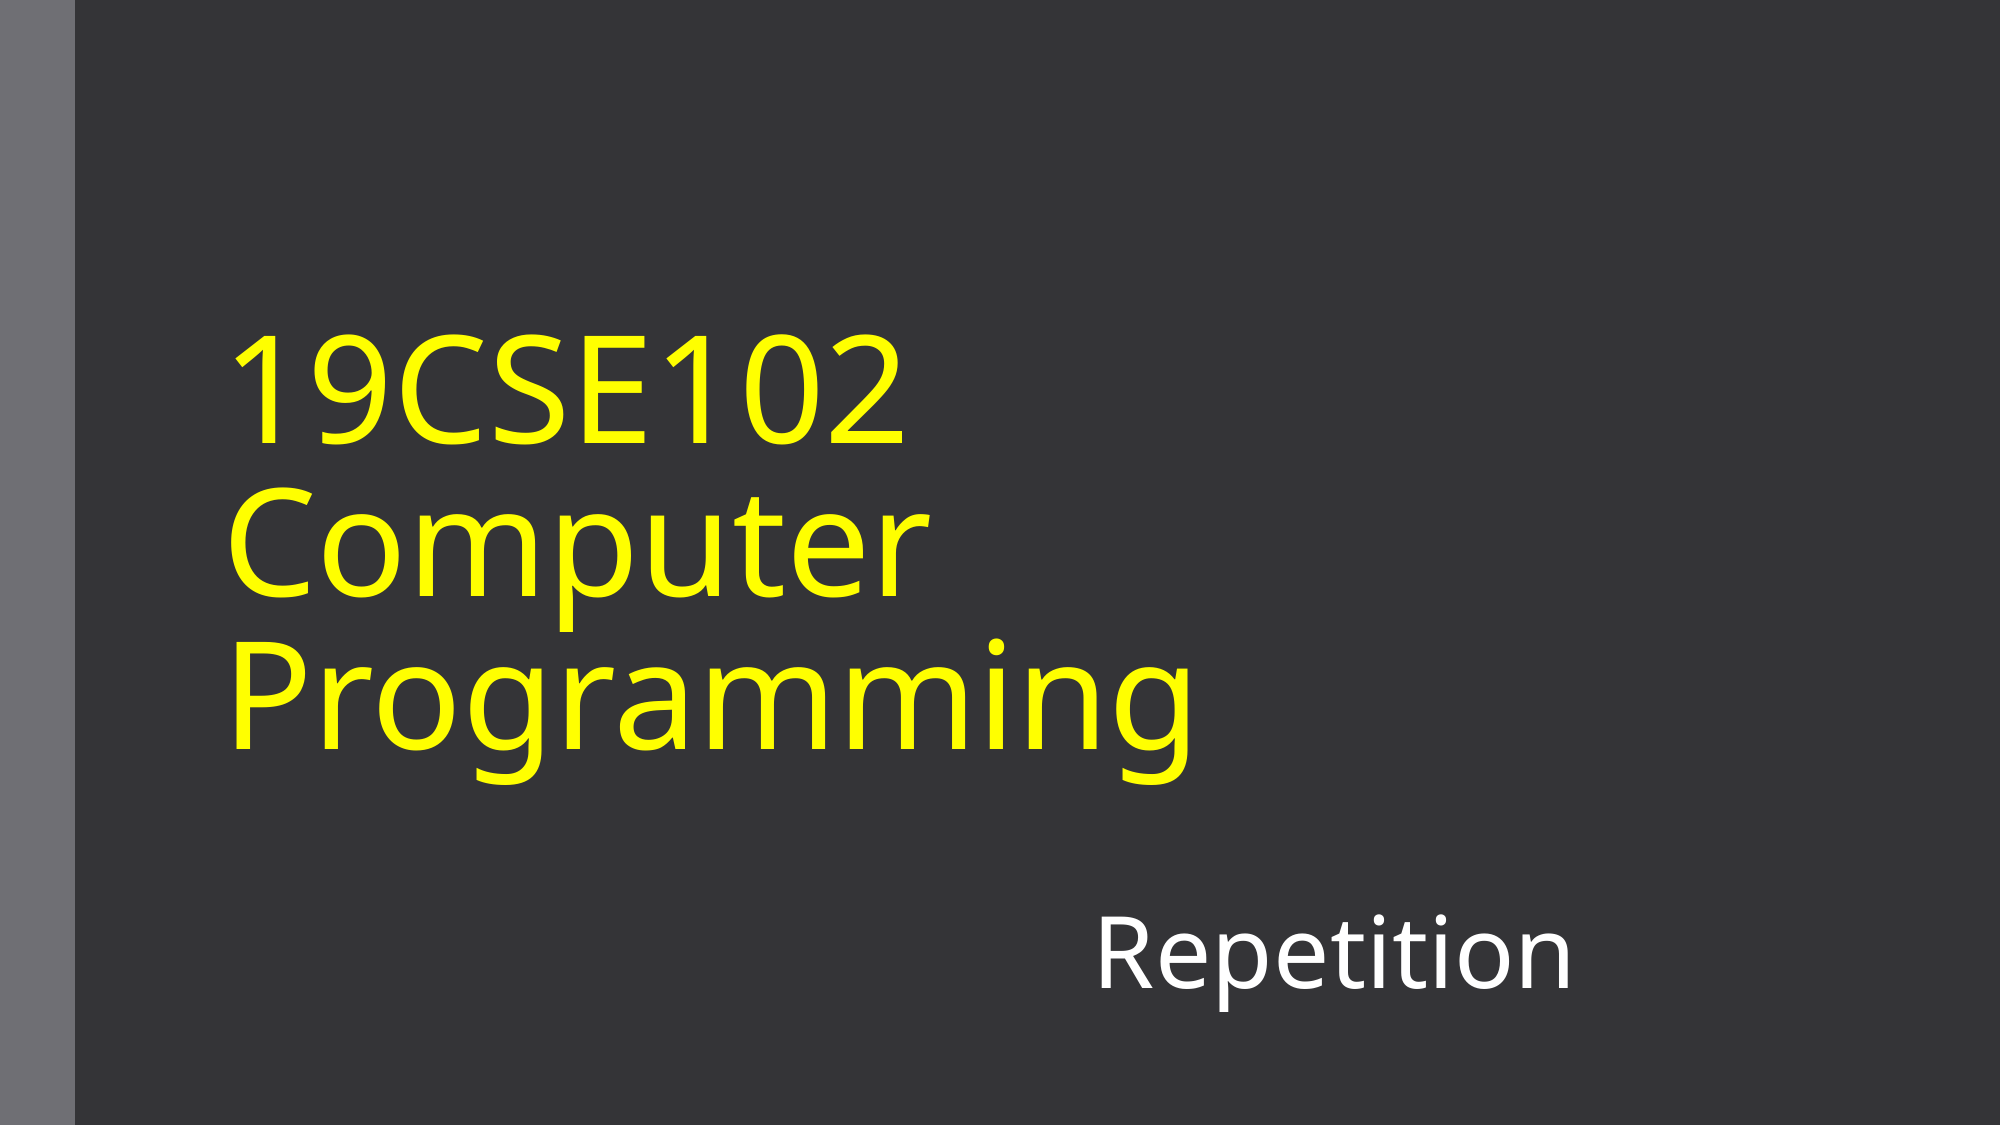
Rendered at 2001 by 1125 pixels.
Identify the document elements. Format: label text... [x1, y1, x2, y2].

title 19CSE102 Computer Programming [206, 124, 1752, 788]
subtitle Repetition [1077, 890, 1871, 1043]
